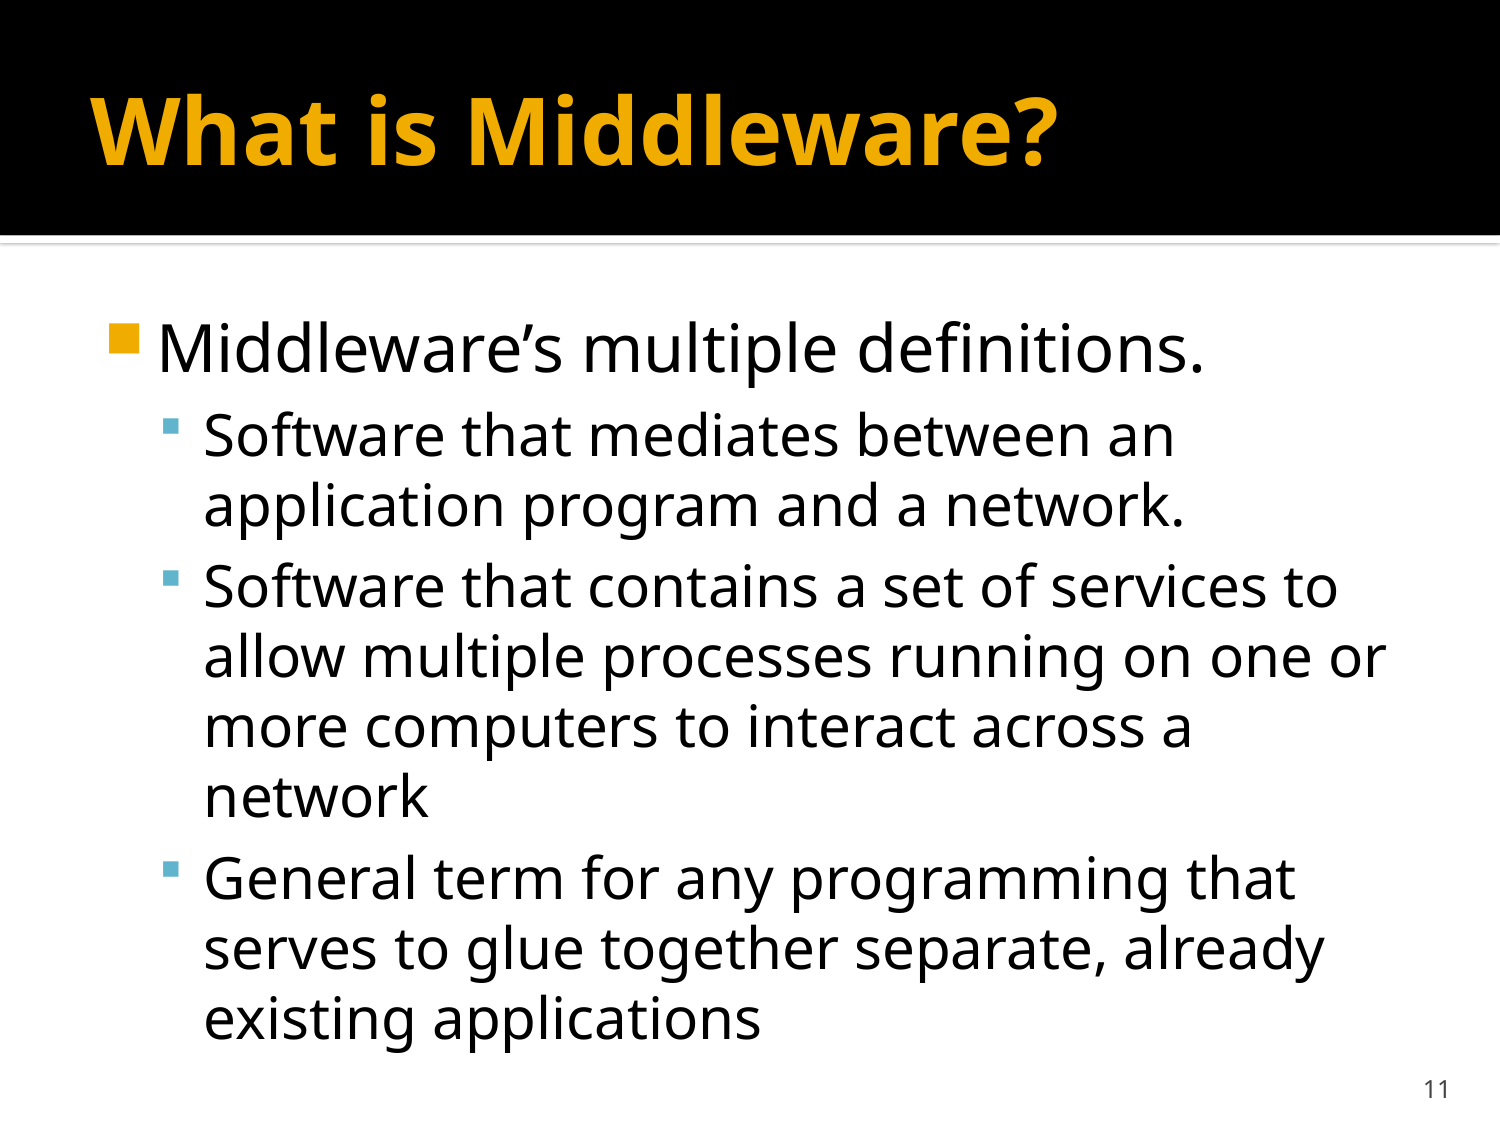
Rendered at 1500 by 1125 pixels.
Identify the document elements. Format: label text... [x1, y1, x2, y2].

slide_number 11 [1345, 1062, 1467, 1108]
list Middleware’s multiple definitions. Software that mediates between an application program and a network. Software that contains a set of services to allow multiple processes running on one or more computers to interact across a network General term for any programming that serves to glue together separate, already existing applications [75, 291, 1425, 1050]
title What is Middleware? [75, 25, 1425, 231]
